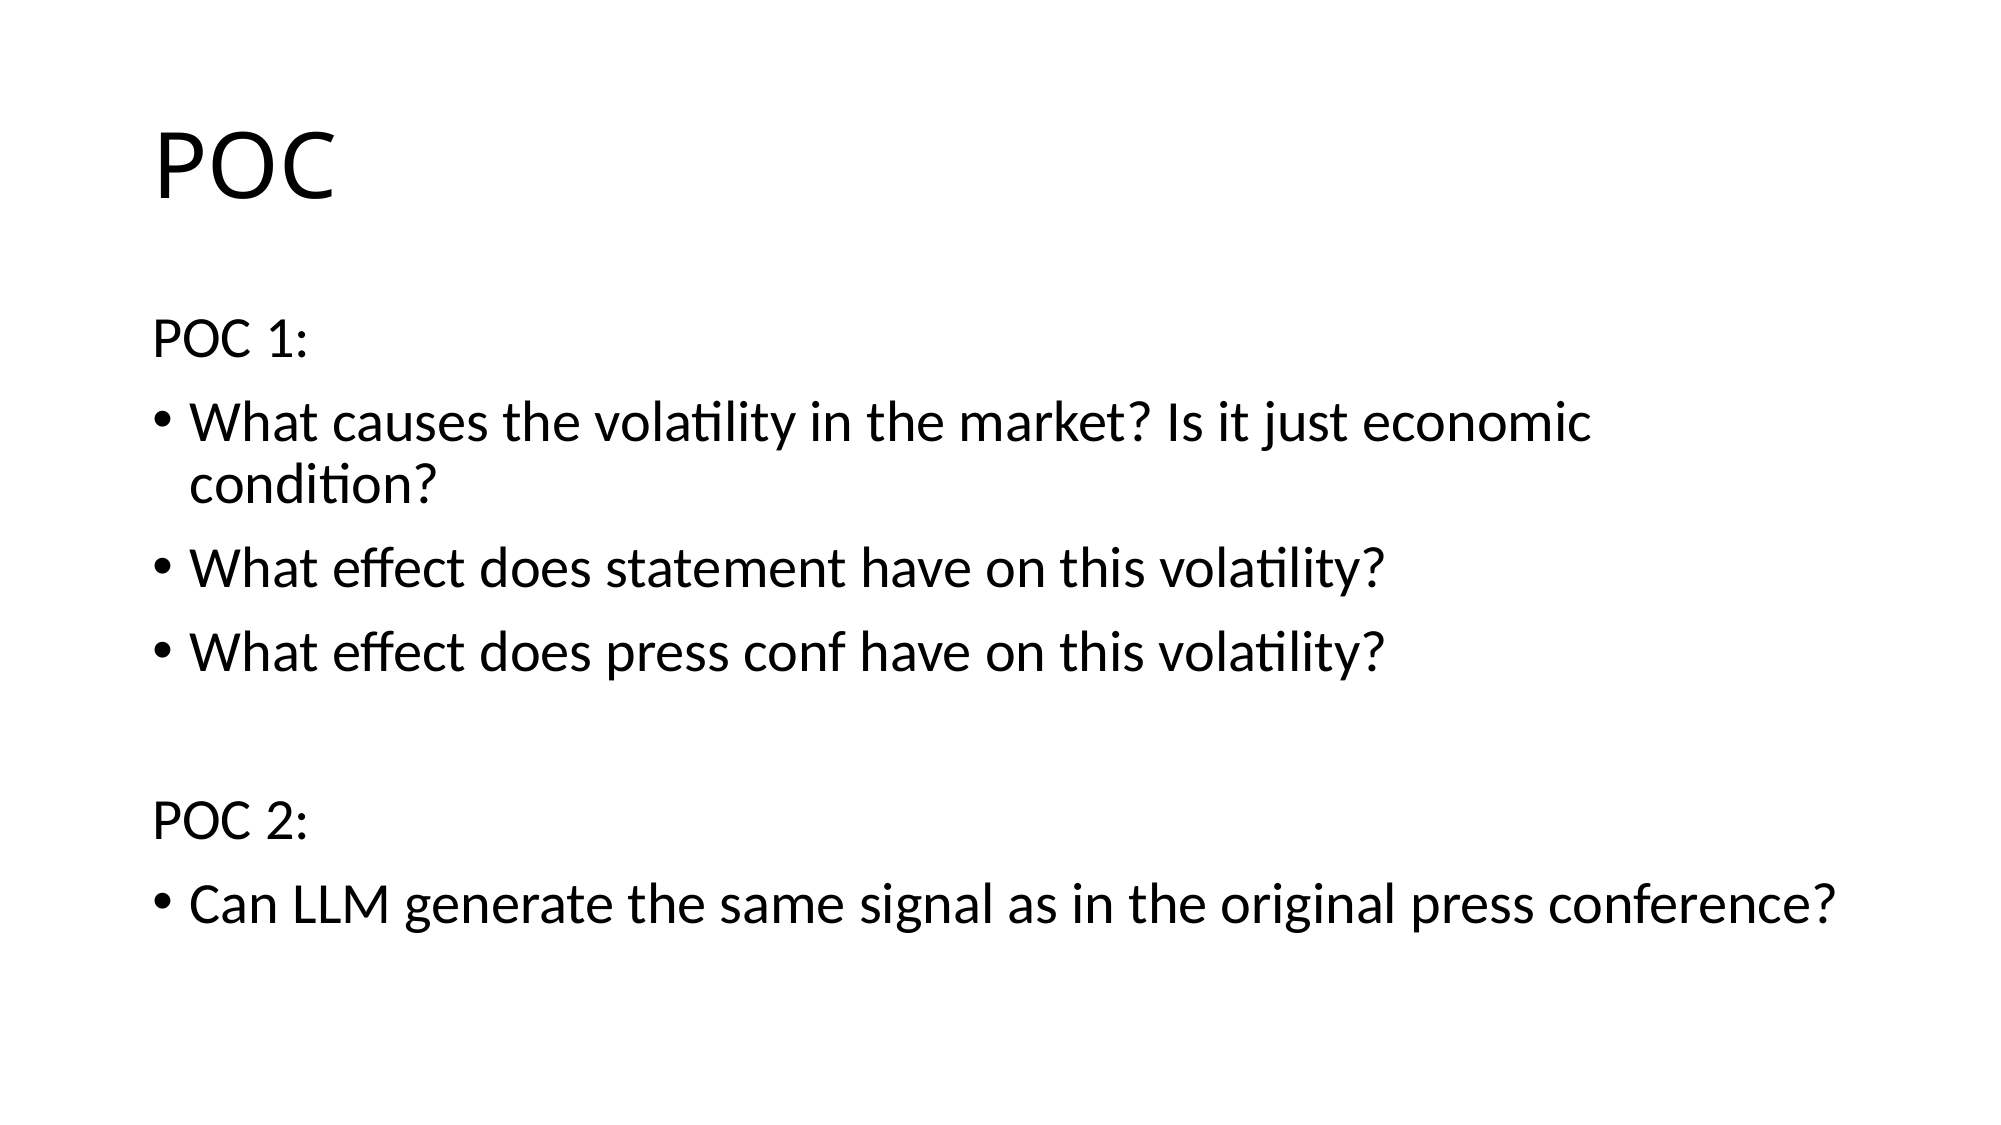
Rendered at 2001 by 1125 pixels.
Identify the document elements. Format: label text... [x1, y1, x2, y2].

title POC [137, 59, 1863, 278]
list POC 1: What causes the volatility in the market? Is it just economic condition? What effect does statement have on this volatility? What effect does press conf have on this volatility? POC 2: Can LLM generate the same signal as in the original press conference? [137, 299, 1863, 1014]
